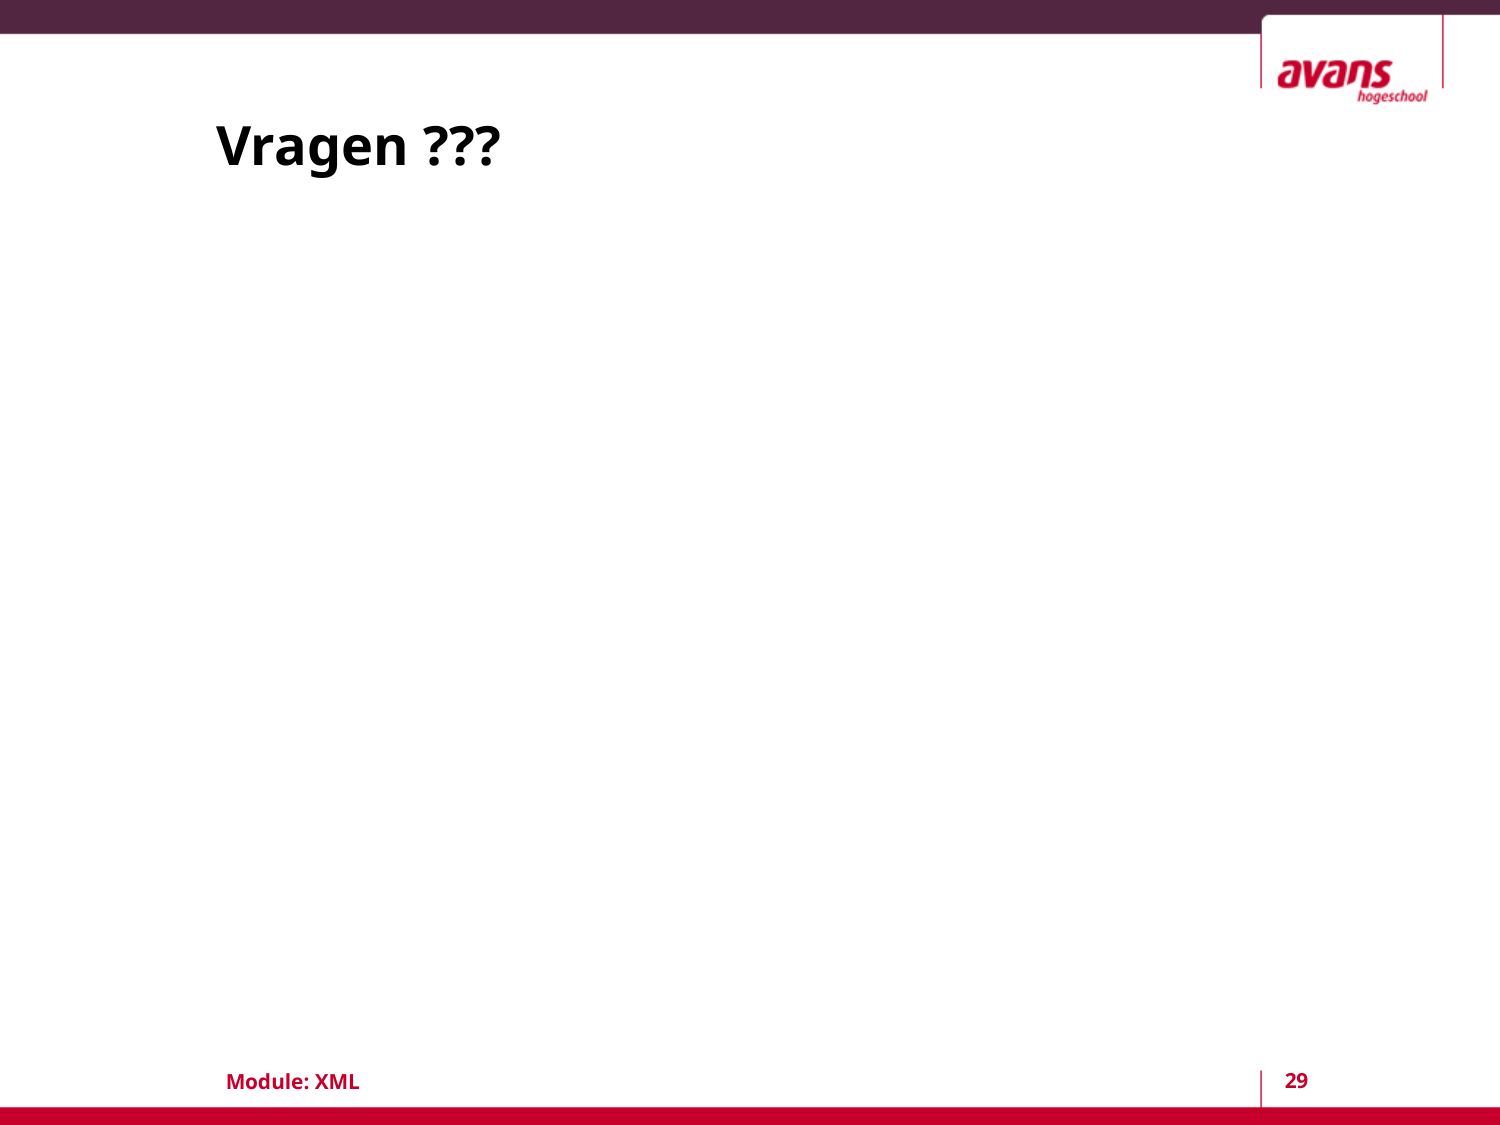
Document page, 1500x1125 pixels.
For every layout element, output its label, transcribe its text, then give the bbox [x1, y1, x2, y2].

slide_number 29 [1269, 1060, 1420, 1103]
title Vragen ??? [201, 103, 1314, 200]
picture [0, 0, 1500, 1125]
